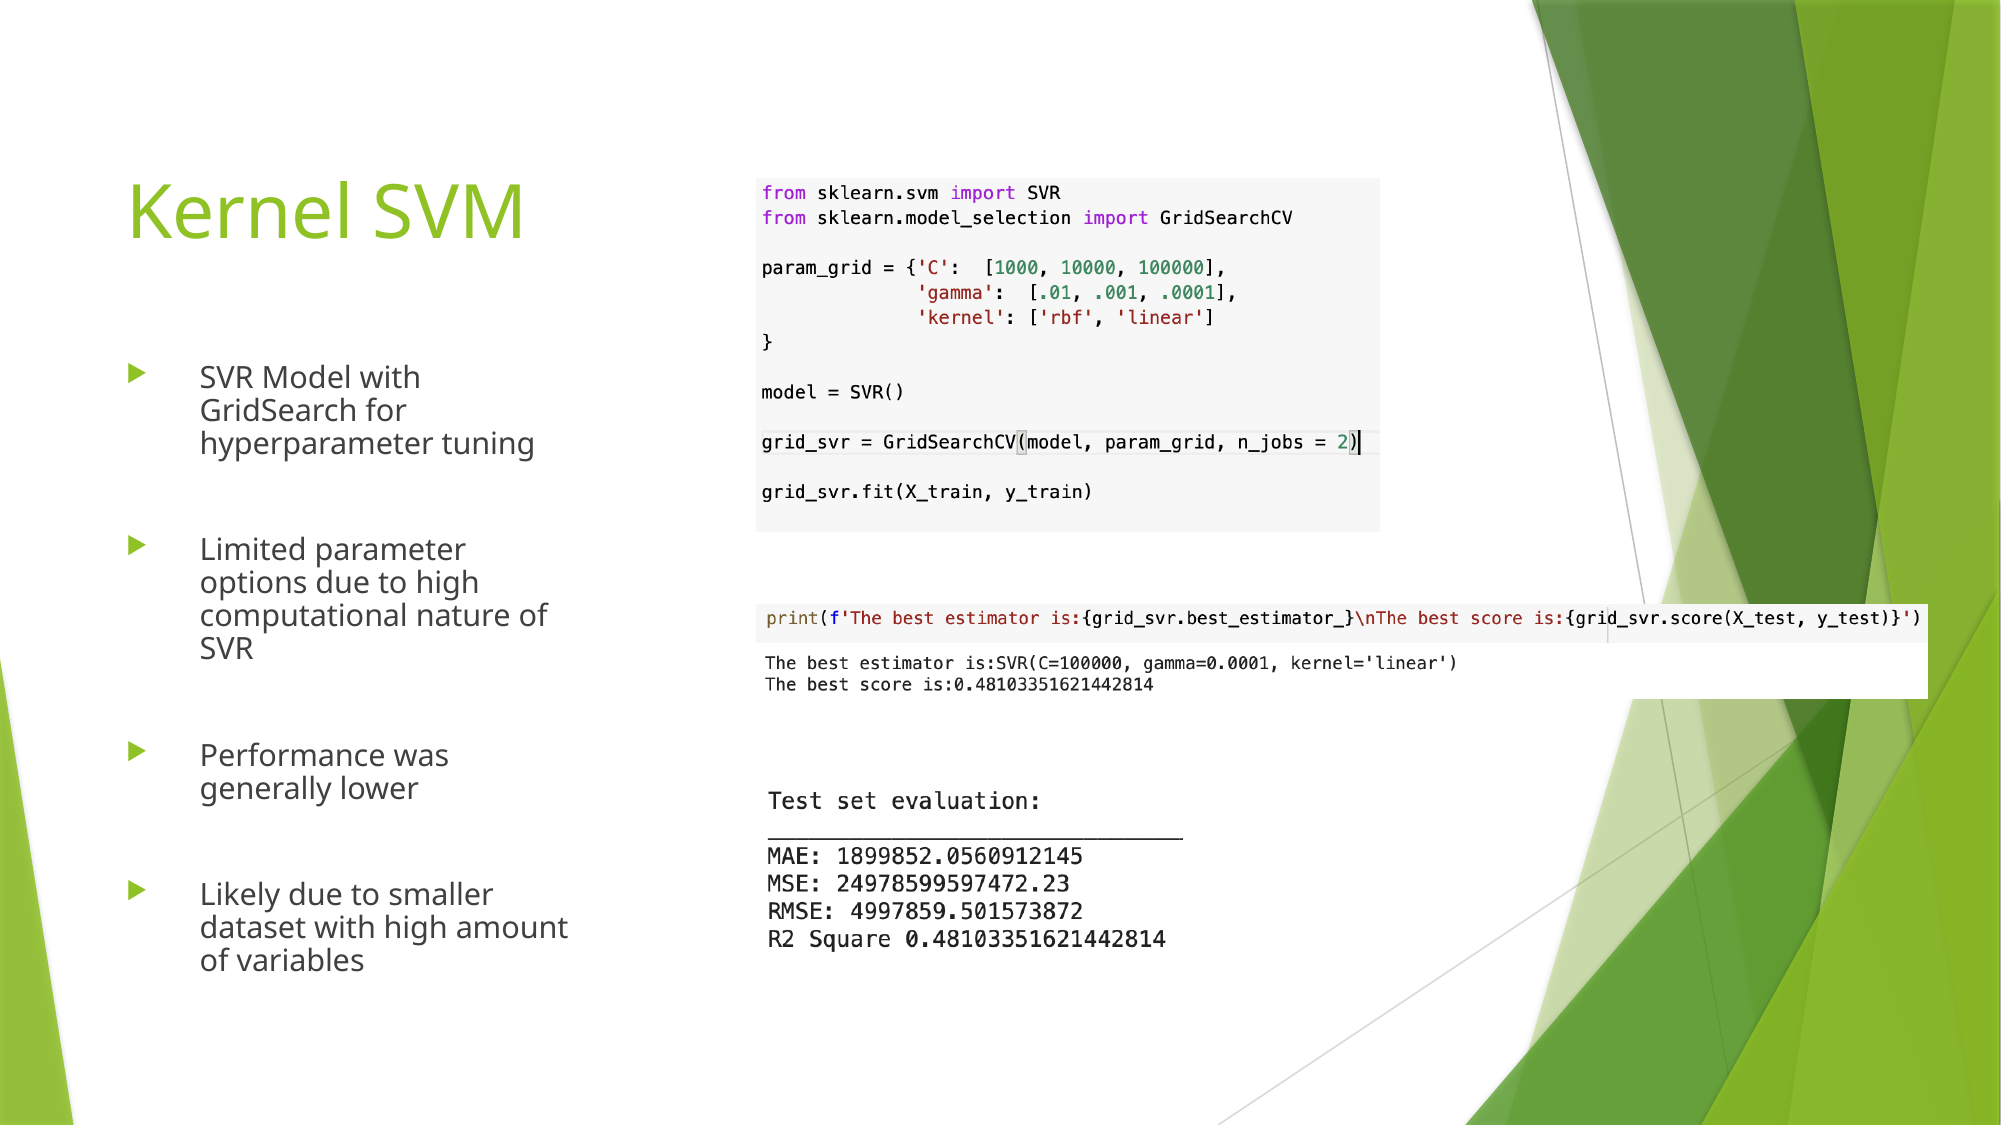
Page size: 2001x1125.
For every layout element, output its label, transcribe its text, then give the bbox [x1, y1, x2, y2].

picture [755, 604, 1928, 699]
picture [755, 178, 1380, 533]
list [755, 778, 1183, 975]
title Kernel SVM [111, 99, 592, 317]
text_box SVR Model with GridSearch for hyperparameter tuning Limited parameter options due to high computational nature of SVR Performance was generally lower Likely due to smaller dataset with high amount of variables [111, 354, 592, 991]
